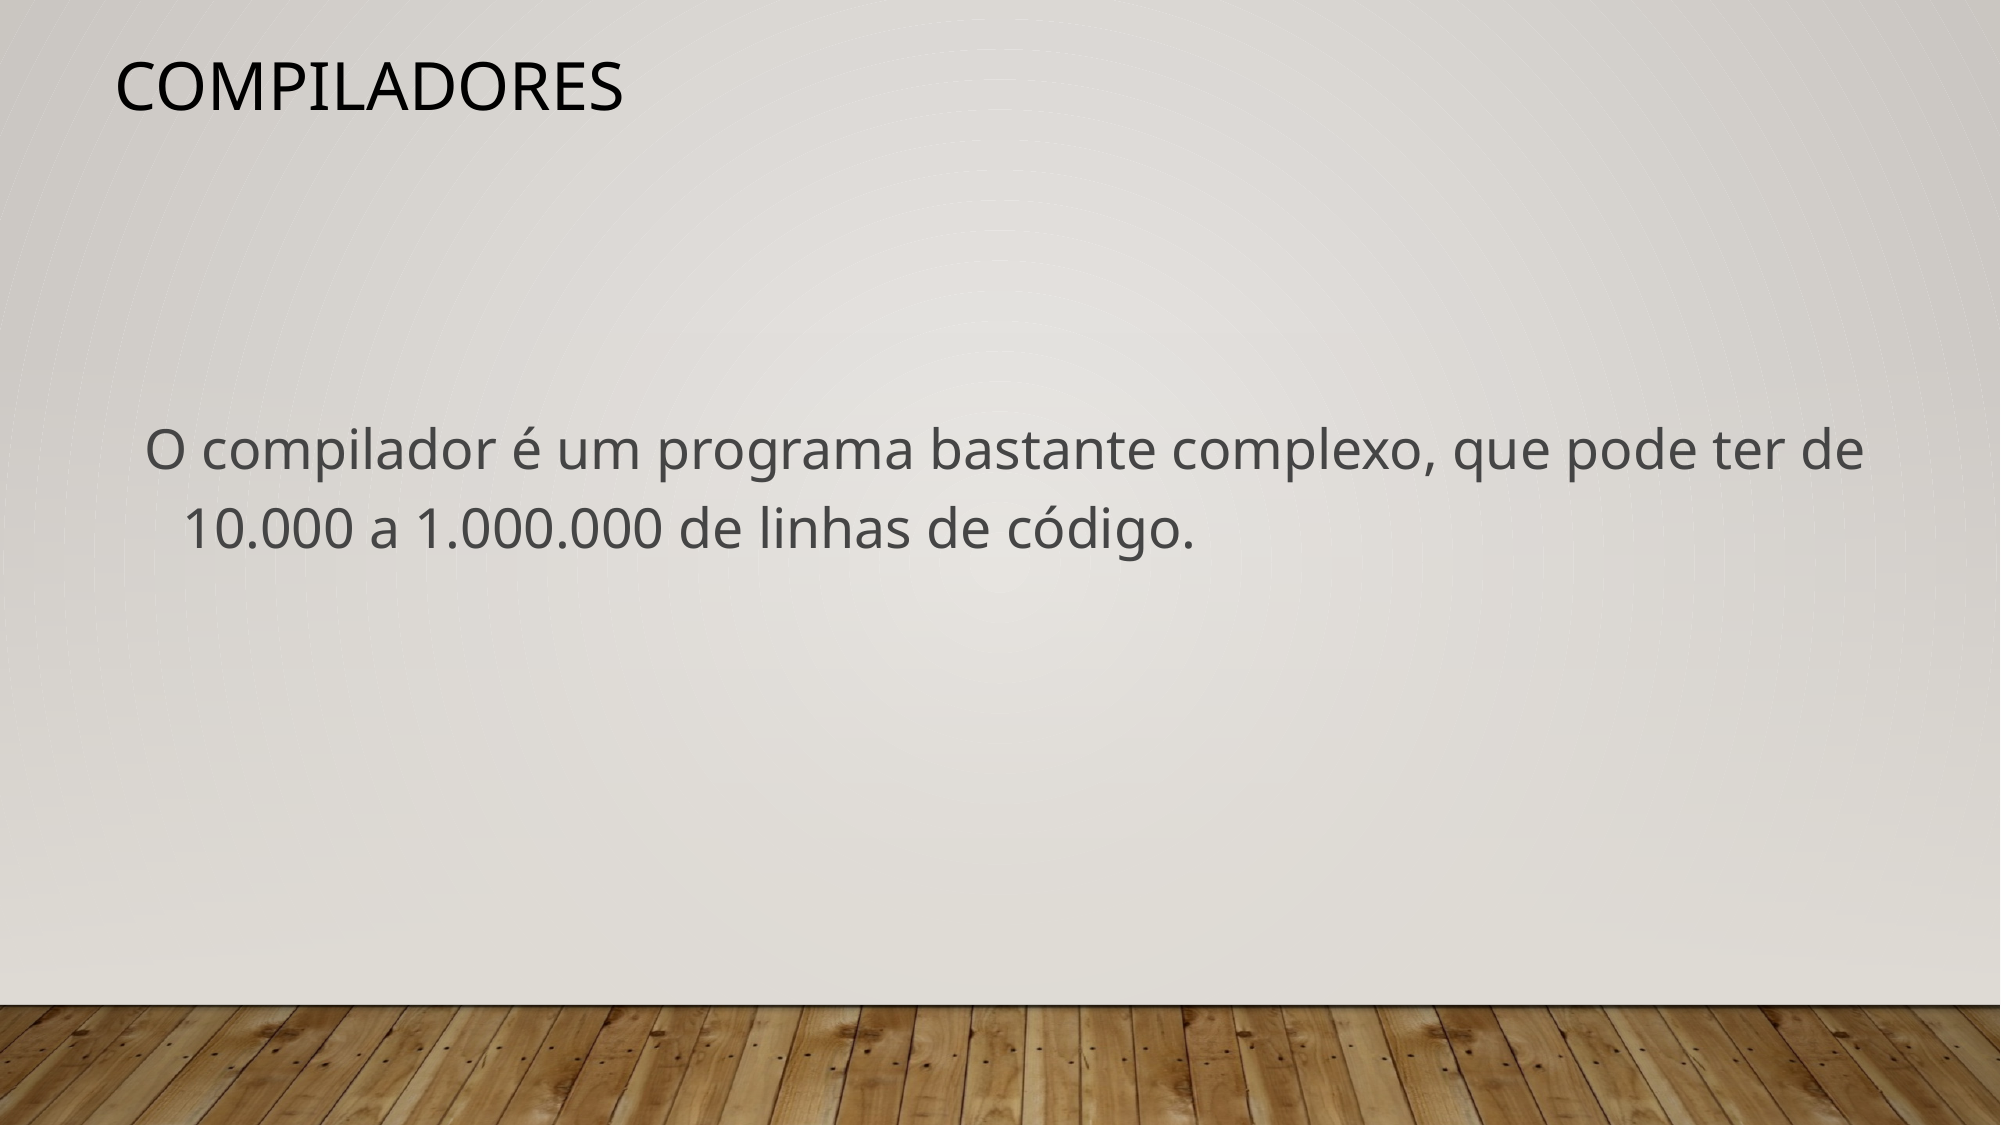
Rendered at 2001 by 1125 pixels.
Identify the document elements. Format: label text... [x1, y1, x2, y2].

list O compilador é um programa bastante complexo, que pode ter de 10.000 a 1.000.000 de linhas de código. [129, 208, 1900, 568]
picture [0, 1005, 2000, 1125]
title Compiladores [99, 45, 1900, 233]
